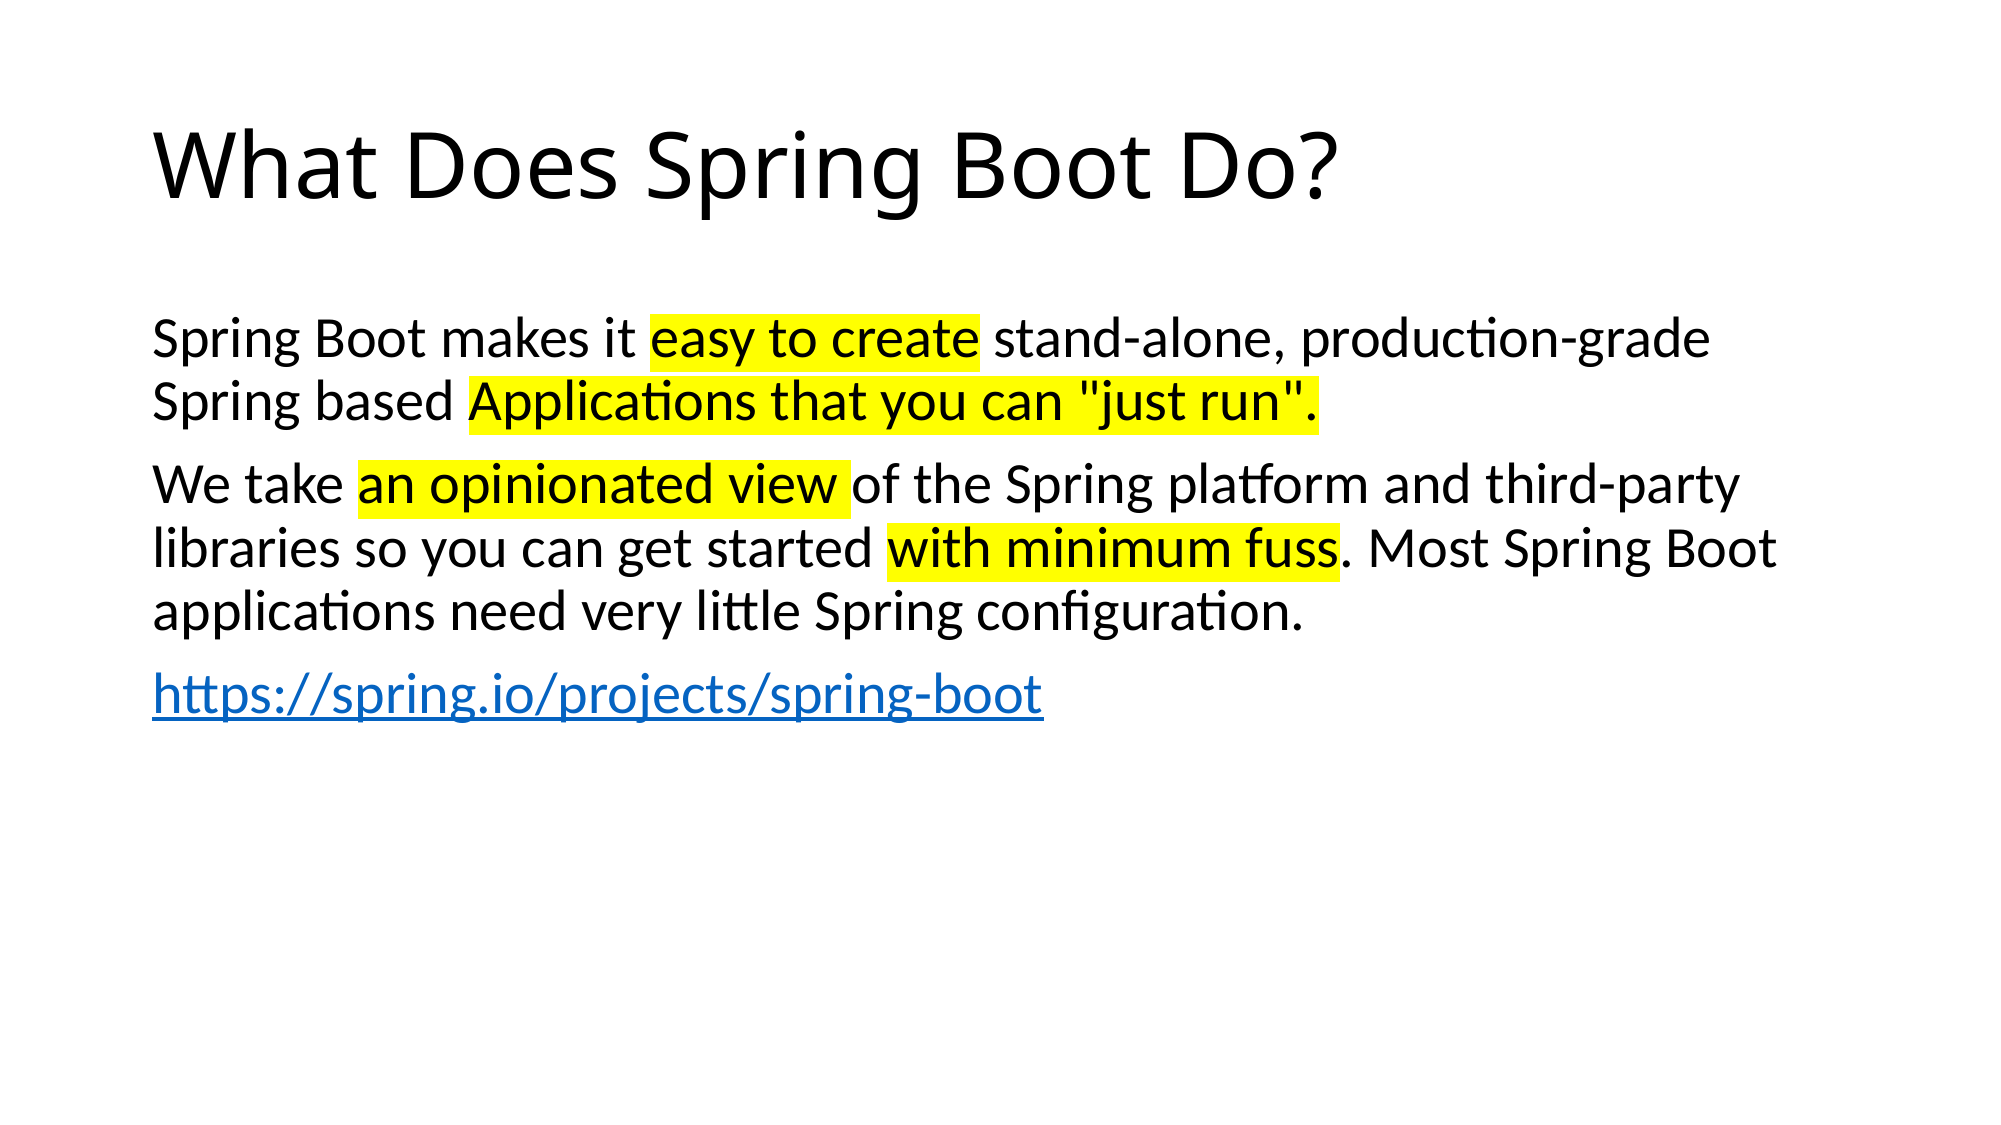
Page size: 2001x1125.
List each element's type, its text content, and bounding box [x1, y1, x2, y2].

list Spring Boot makes it easy to create stand-alone, production-grade Spring based Applications that you can "just run". We take an opinionated view of the Spring platform and third-party libraries so you can get started with minimum fuss. Most Spring Boot applications need very little Spring configuration. https://spring.io/projects/spring-boot [137, 299, 1863, 1014]
title What Does Spring Boot Do? [137, 59, 1863, 278]
